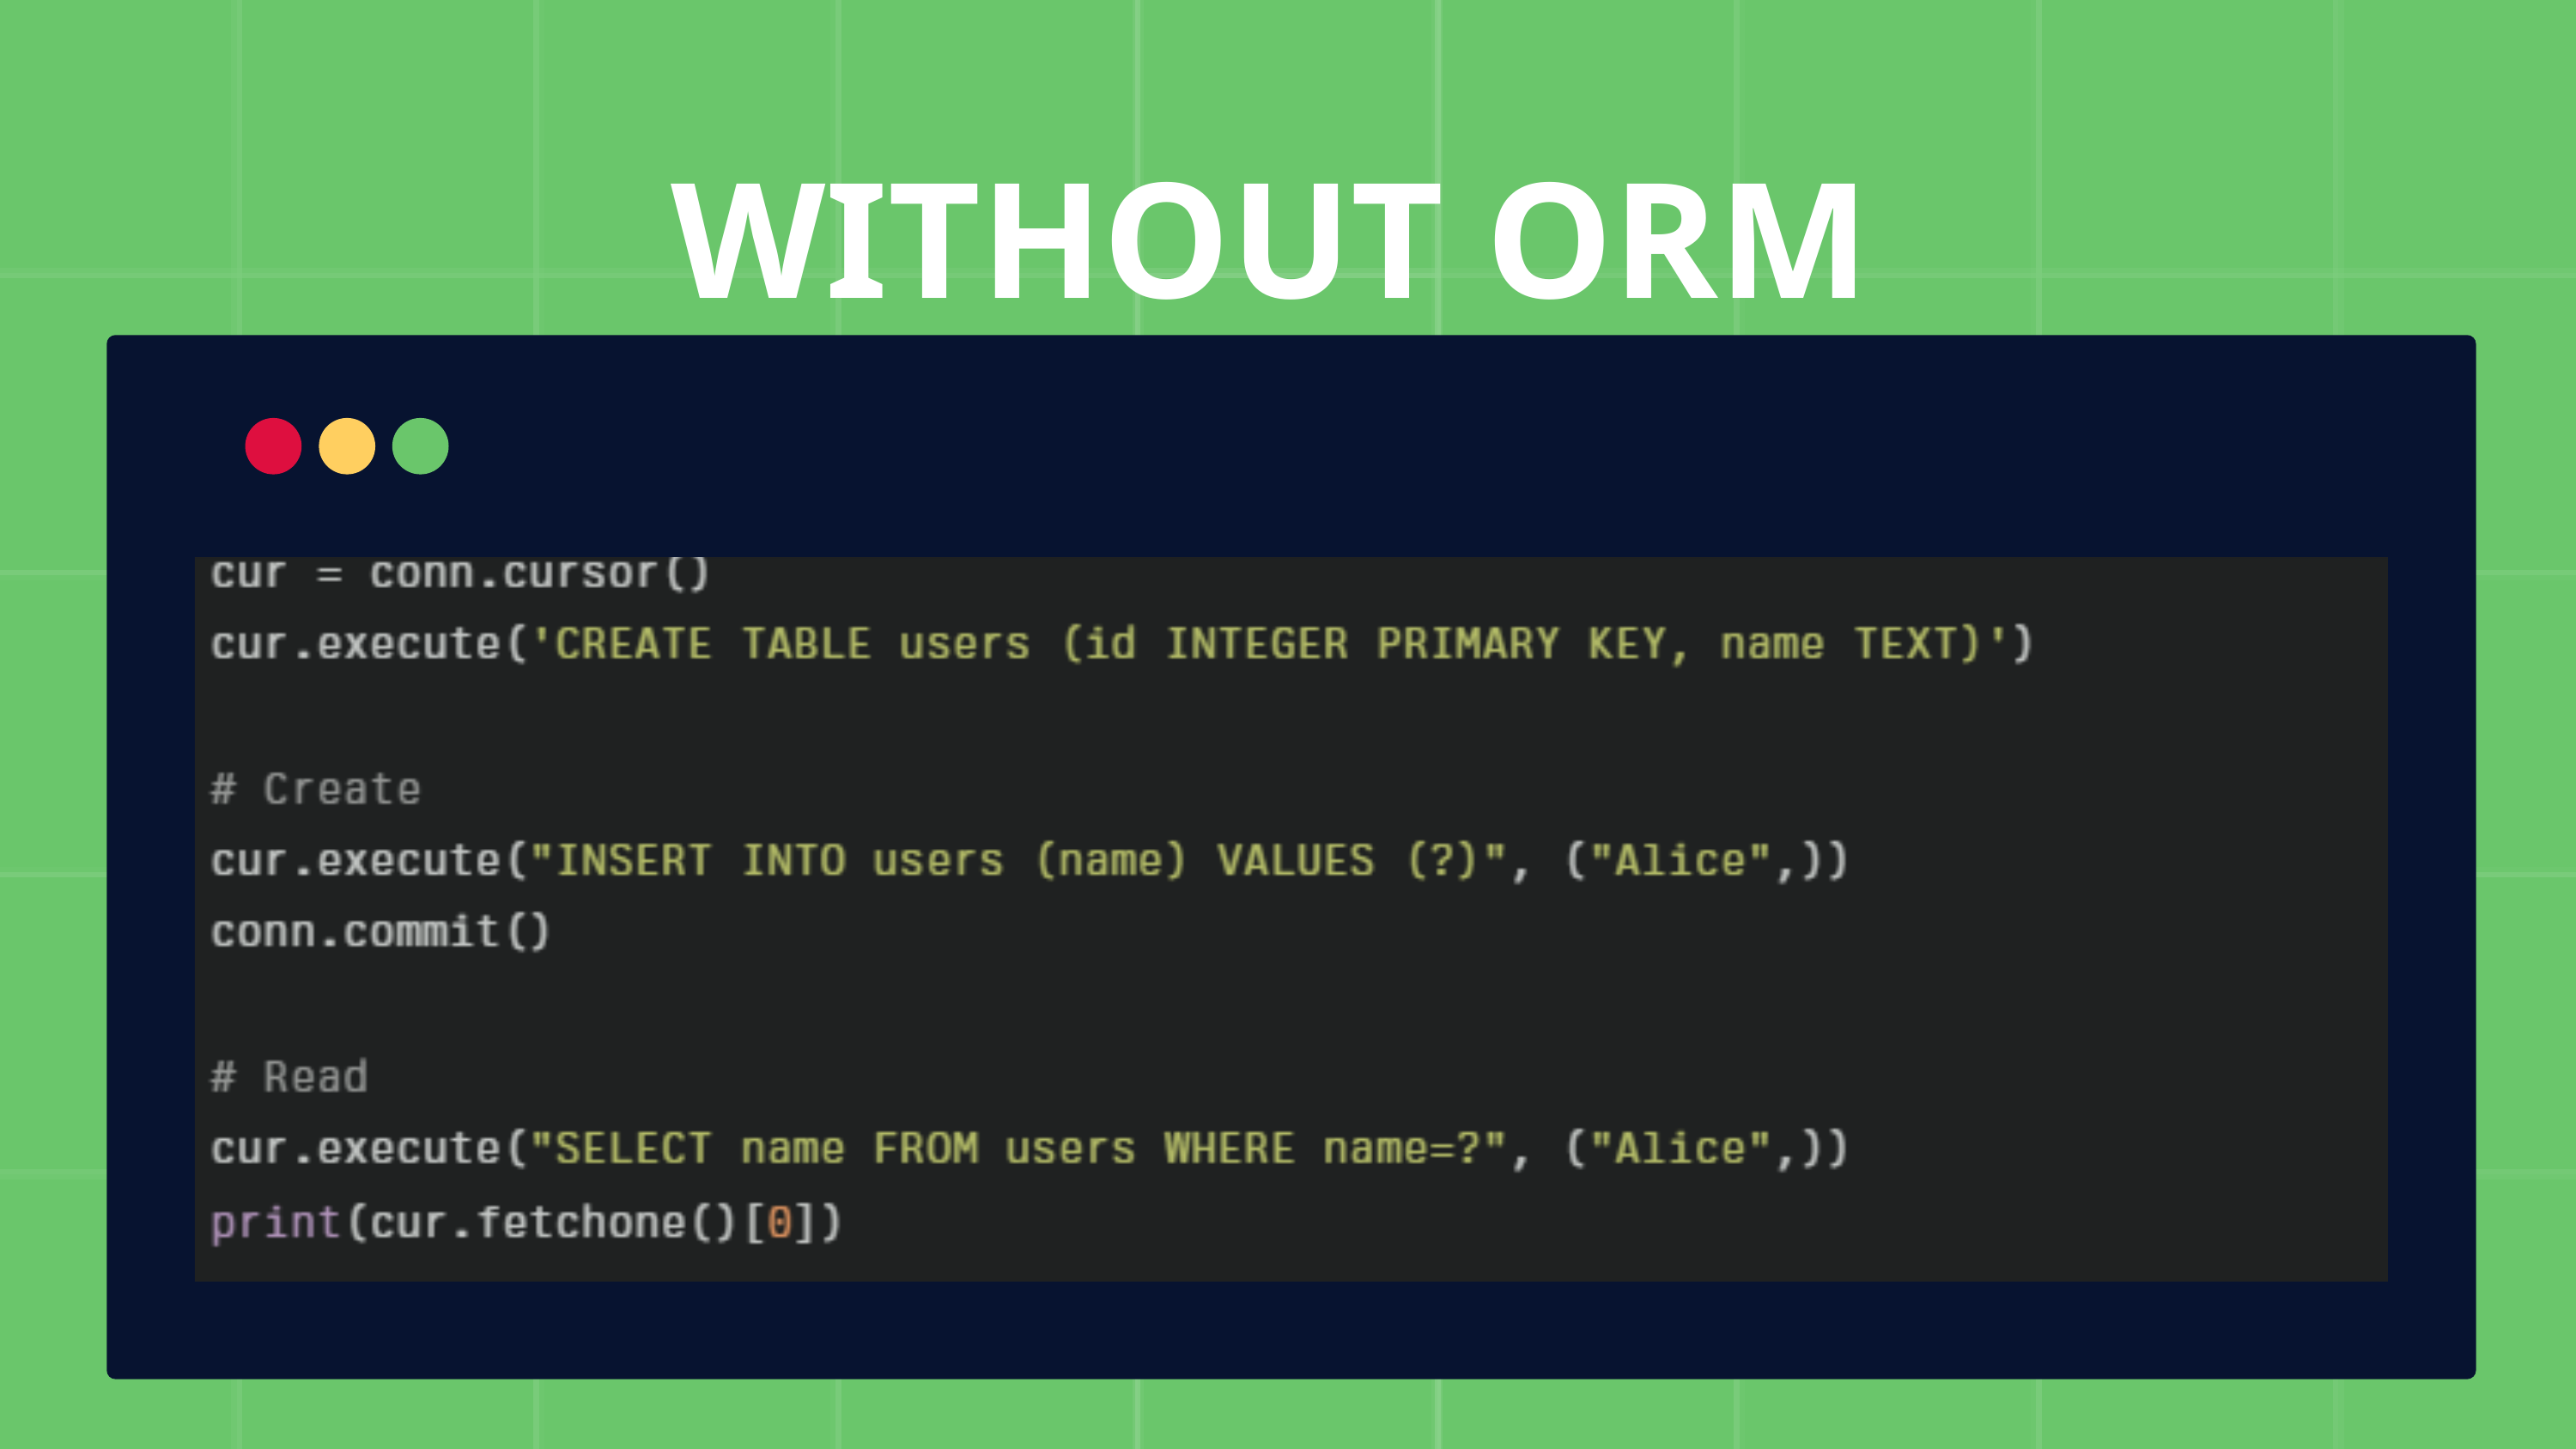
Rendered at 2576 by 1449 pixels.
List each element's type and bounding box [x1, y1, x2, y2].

text_box [0, 0, 2576, 1449]
text_box [245, 417, 302, 475]
text_box [392, 417, 449, 475]
text_box [319, 417, 376, 475]
text_box [1813, 182, 1838, 208]
text_box [106, 335, 2476, 1379]
